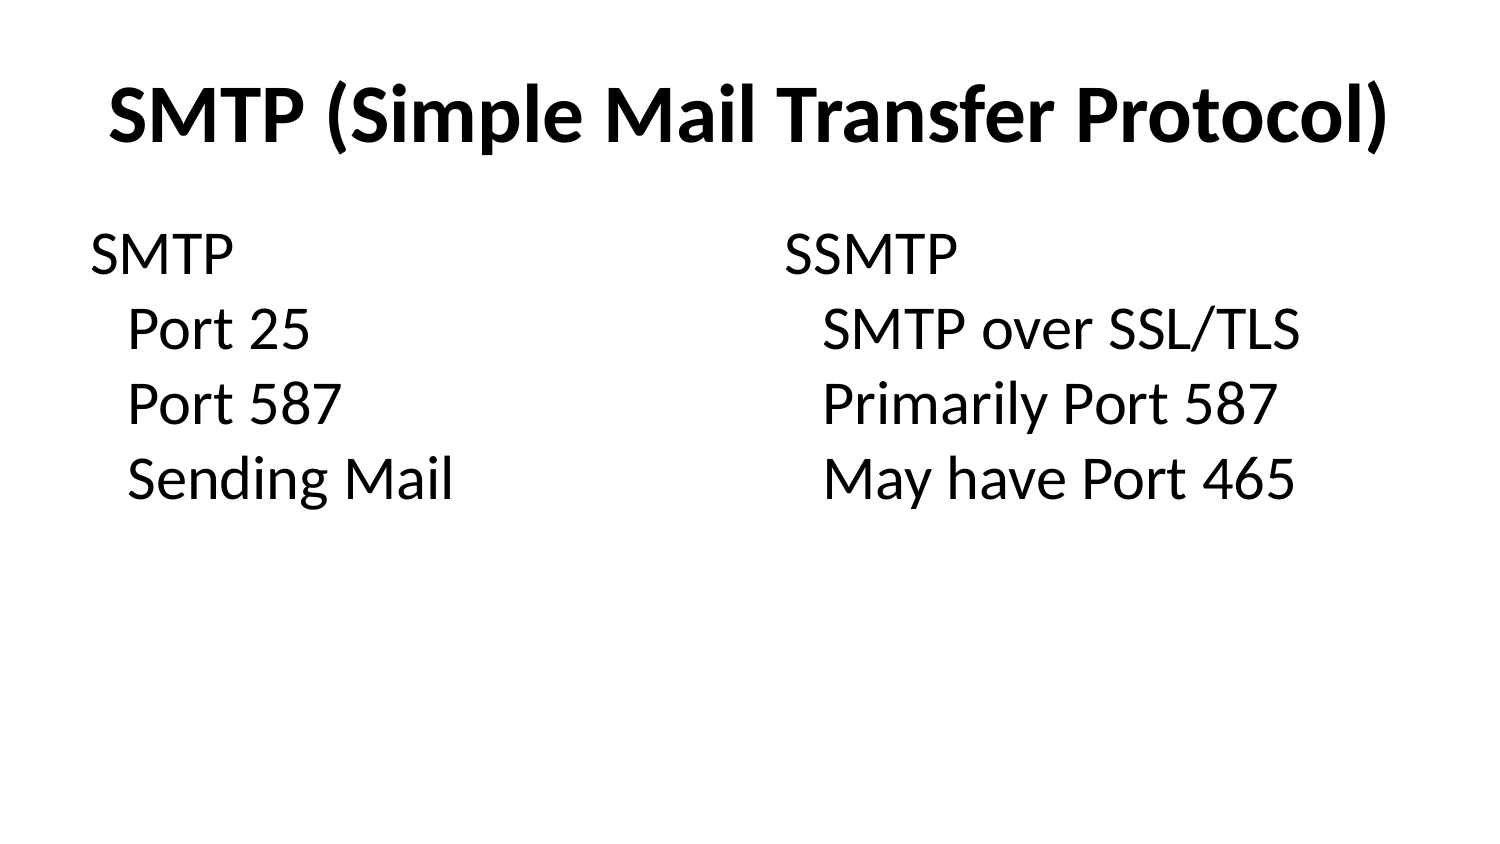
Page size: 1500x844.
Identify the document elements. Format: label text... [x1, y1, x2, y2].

list SMTP Port 25 Port 587 Sending Mail [75, 196, 731, 808]
list SSMTP SMTP over SSL/TLS Primarily Port 587 May have Port 465 [769, 196, 1425, 808]
title SMTP (Simple Mail Transfer Protocol) [75, 33, 1425, 175]
